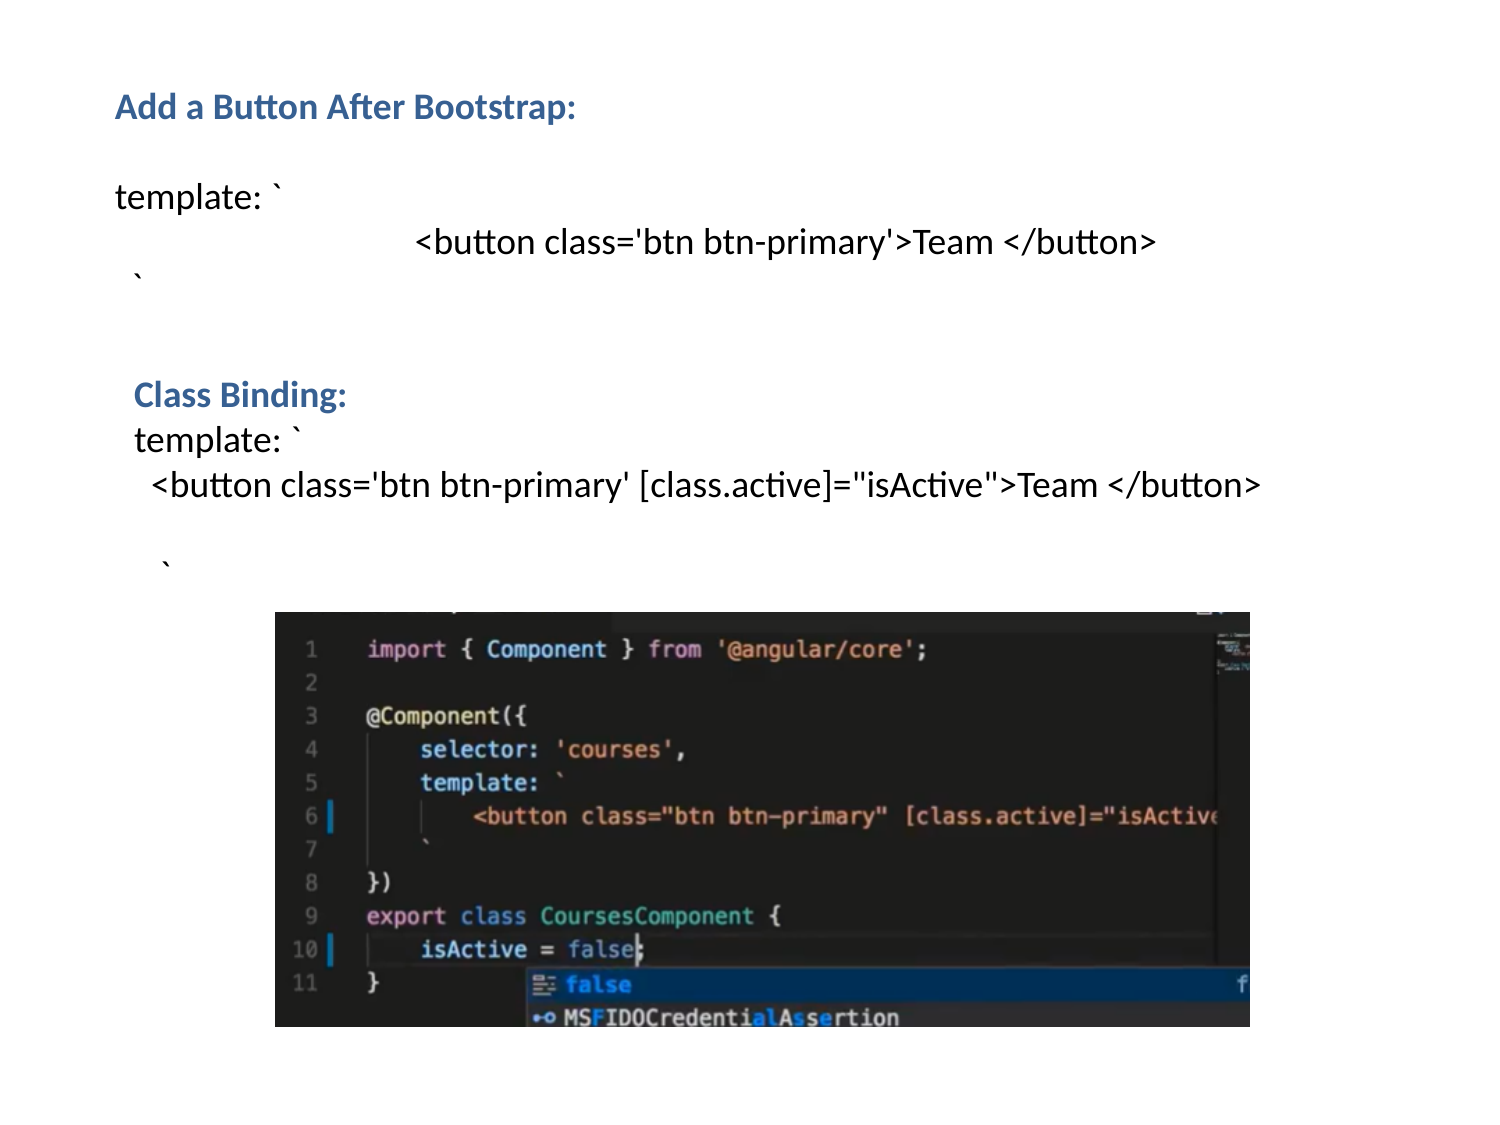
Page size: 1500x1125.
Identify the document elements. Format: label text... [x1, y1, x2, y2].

picture [274, 612, 1251, 1028]
text_box Class Binding: template: ` <button class='btn btn-primary' [class.active]="isActive">Team </button> ` [119, 362, 1278, 693]
text_box Add a Button After Bootstrap: template: ` <button class='btn btn-primary'>Team </button> ` [99, 74, 1350, 360]
